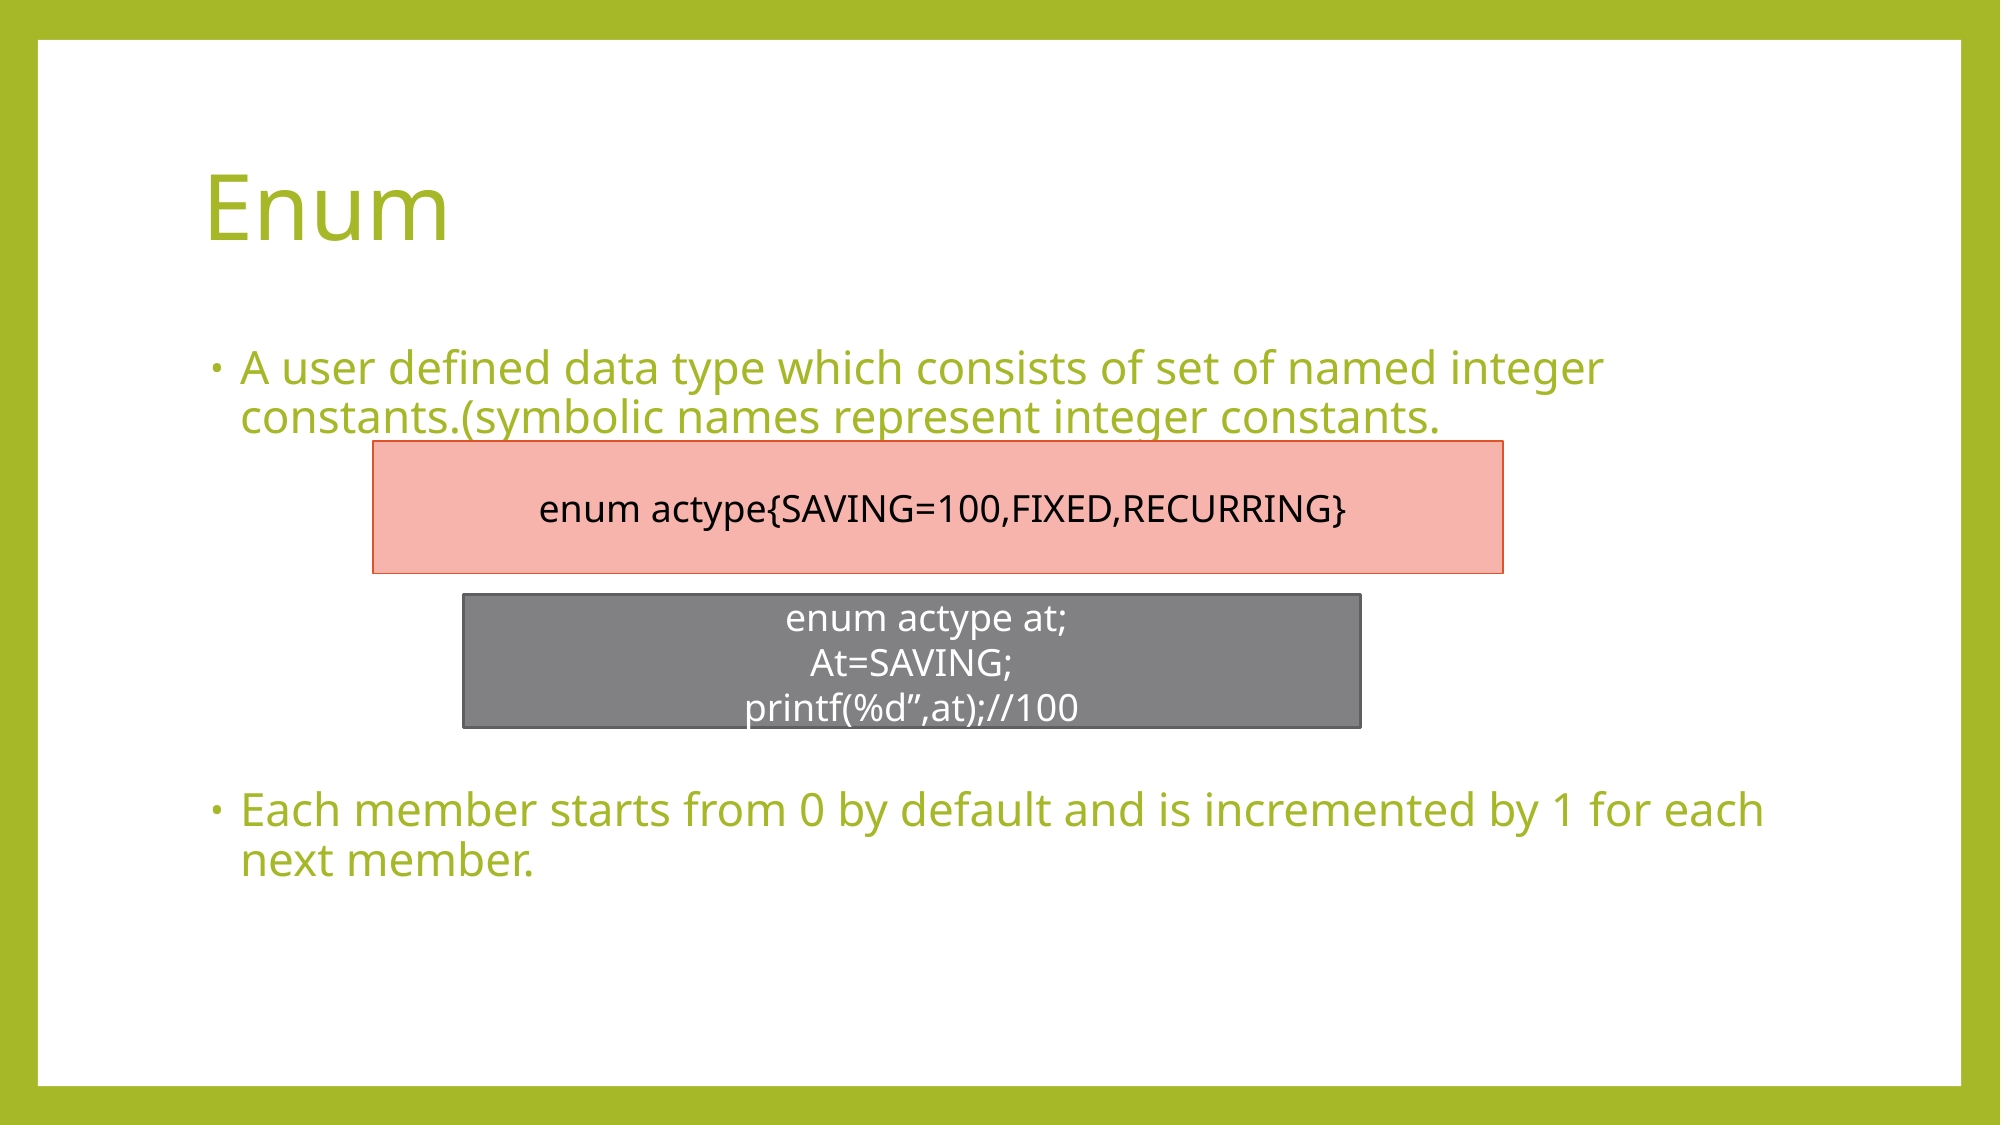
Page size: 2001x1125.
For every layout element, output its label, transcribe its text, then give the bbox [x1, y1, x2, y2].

list A user defined data type which consists of set of named integer constants.(symbolic names represent integer constants. Each member starts from 0 by default and is incremented by 1 for each next member. [187, 337, 1808, 1000]
text_box enum actype at; At=SAVING; printf(%d”,at);//100 [462, 593, 1362, 729]
title Enum [187, 99, 1808, 323]
text_box enum actype{SAVING=100,FIXED,RECURRING} [372, 440, 1504, 574]
